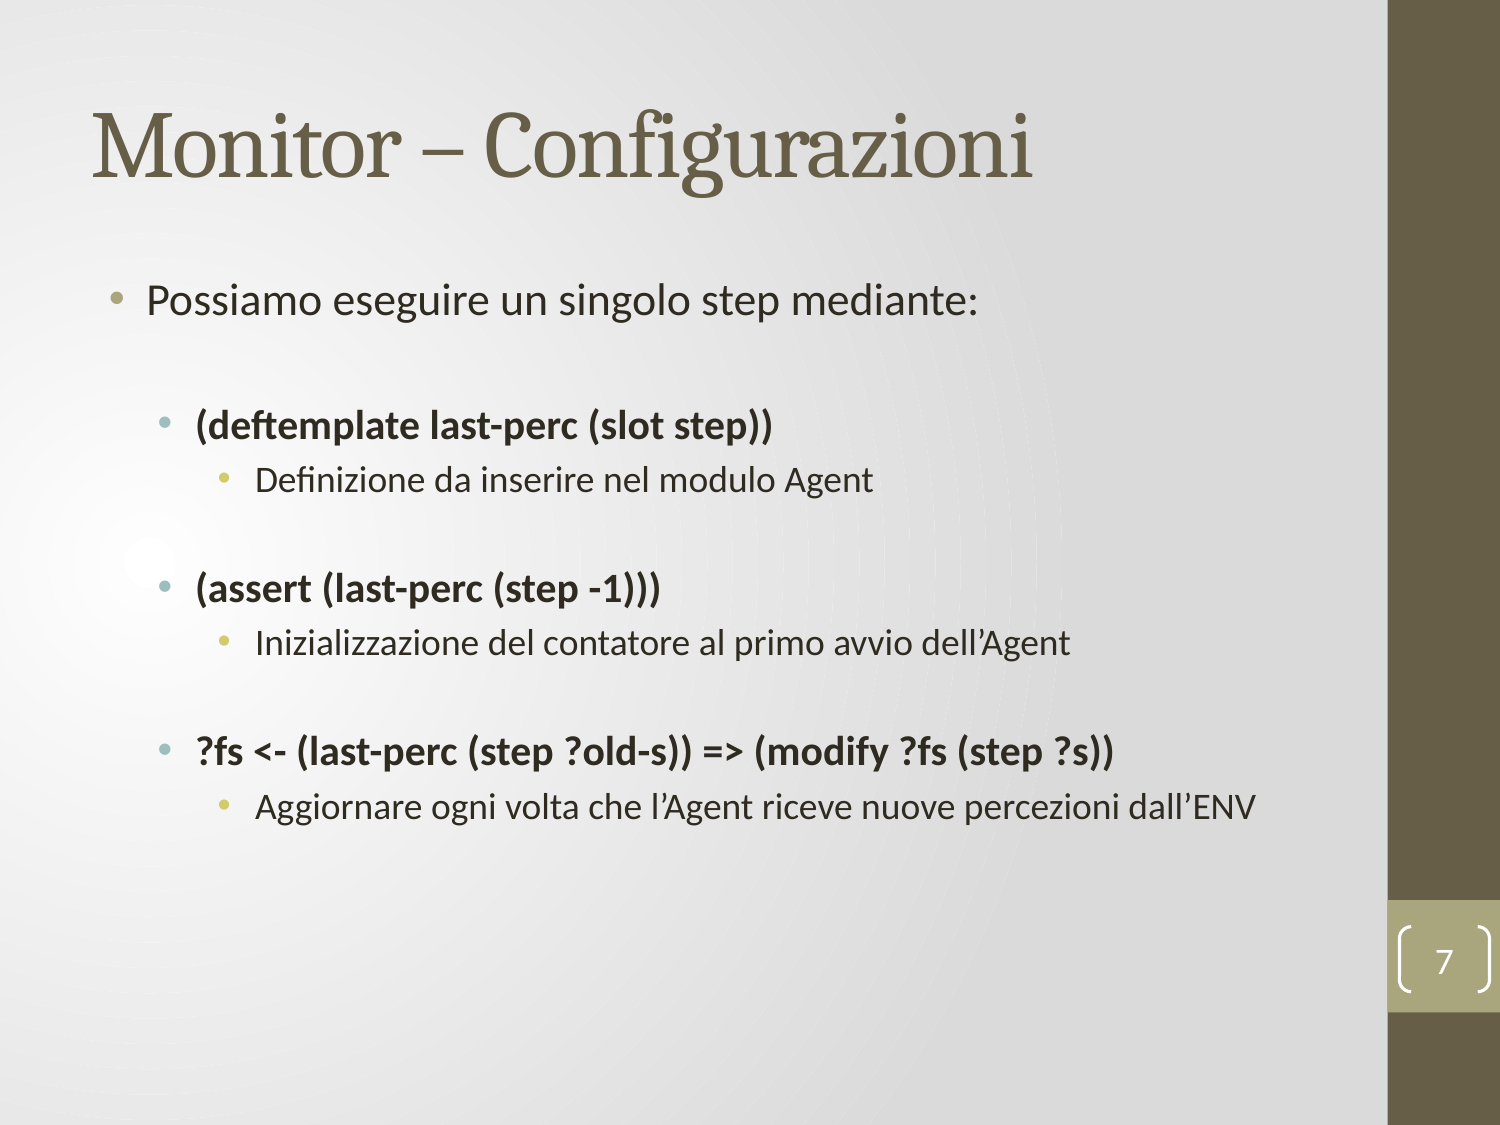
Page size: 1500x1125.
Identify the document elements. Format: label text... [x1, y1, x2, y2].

list Possiamo eseguire un singolo step mediante: (deftemplate last-perc (slot step)) Definizione da inserire nel modulo Agent (assert (last-perc (step -1))) Inizializzazione del contatore al primo avvio dell’Agent ?fs <- (last-perc (step ?old-s)) => (modify ?fs (step ?s)) Aggiornare ogni volta che l’Agent riceve nuove percezioni dall’ENV [75, 262, 1325, 1050]
title Monitor – Configurazioni [75, 45, 1325, 233]
slide_number 7 [1397, 925, 1492, 994]
